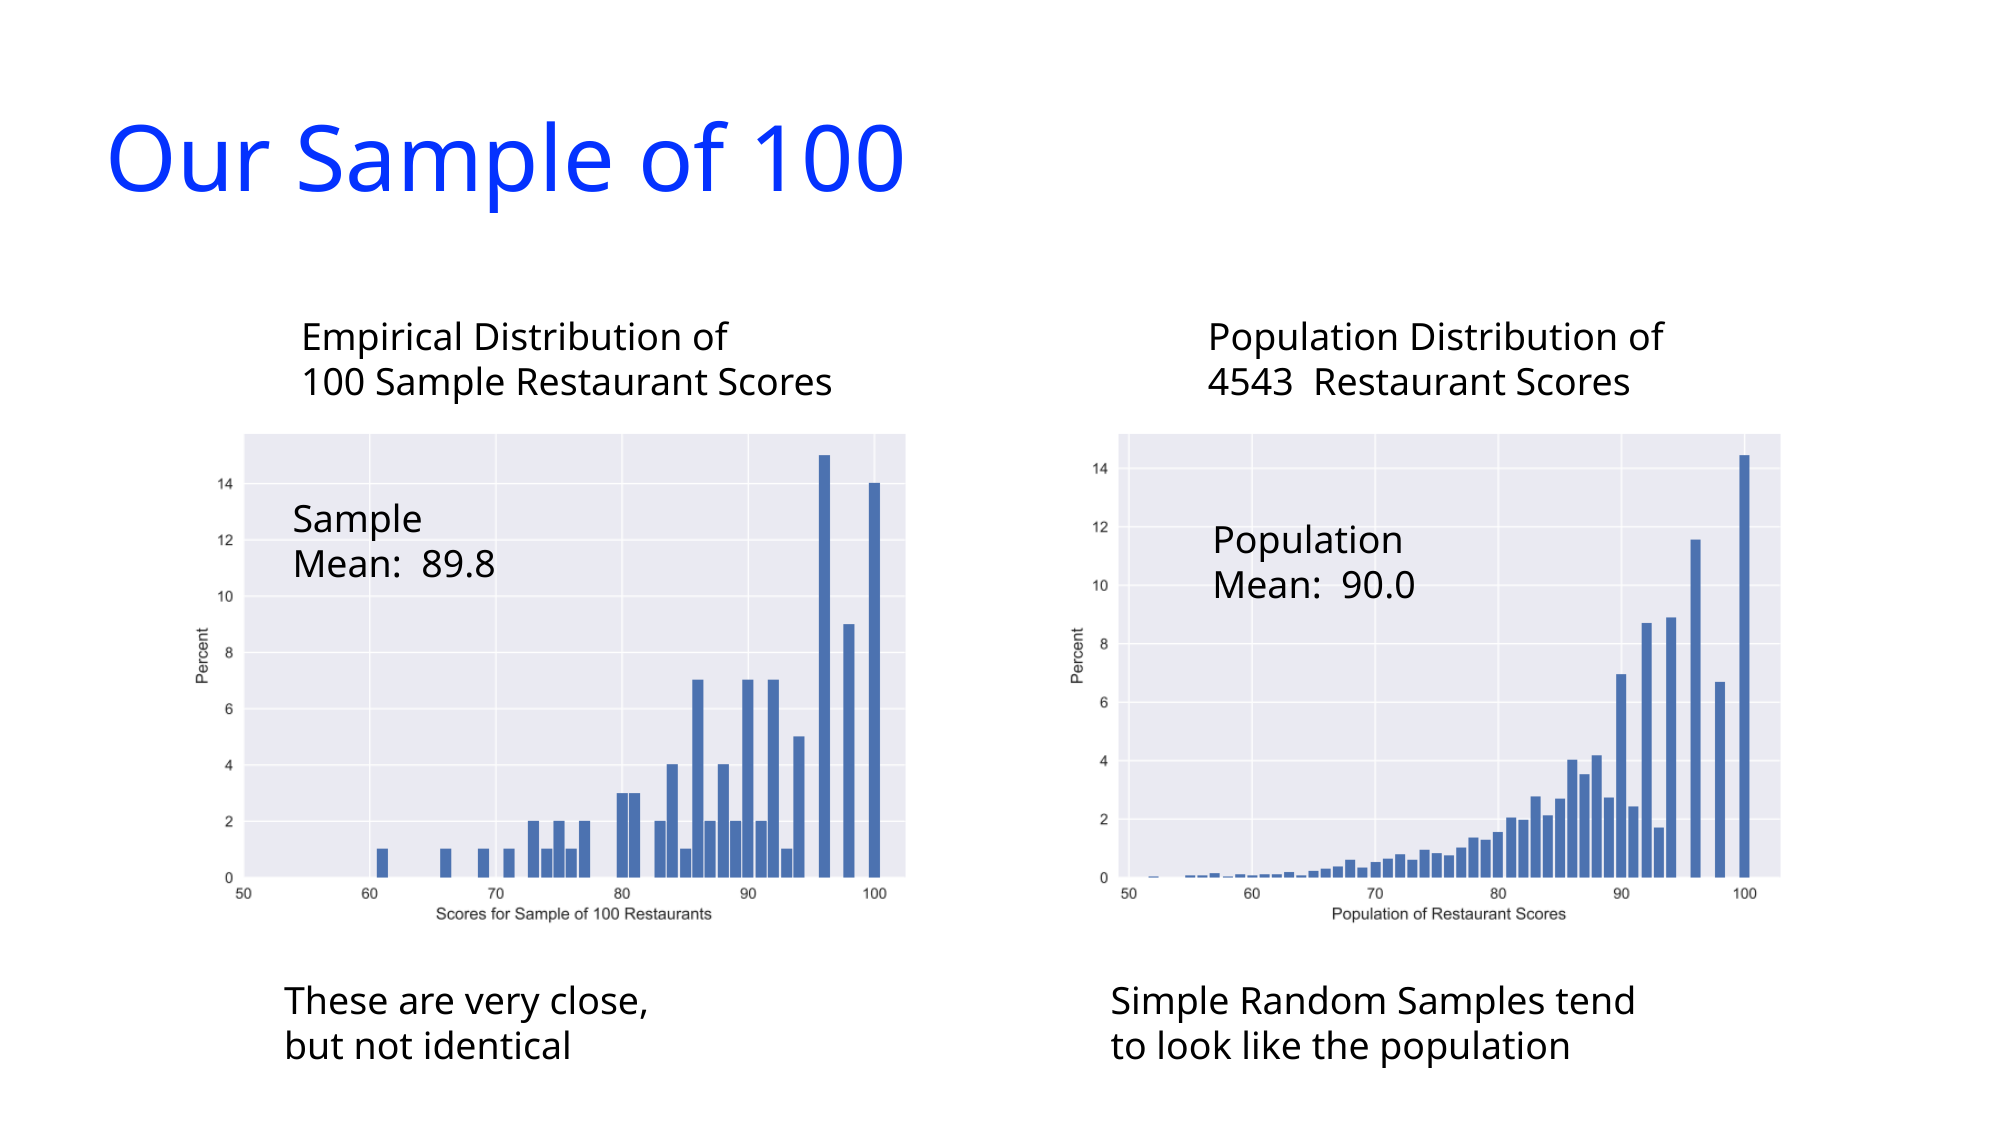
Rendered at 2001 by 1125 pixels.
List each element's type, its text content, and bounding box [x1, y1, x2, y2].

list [1012, 299, 1863, 1014]
title Our Sample of 100 [90, 52, 1863, 271]
text_box These are very close, but not identical [269, 1014, 730, 1075]
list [137, 299, 988, 1014]
text_box Simple Random Samples tend to look like the population [1095, 1014, 1685, 1075]
